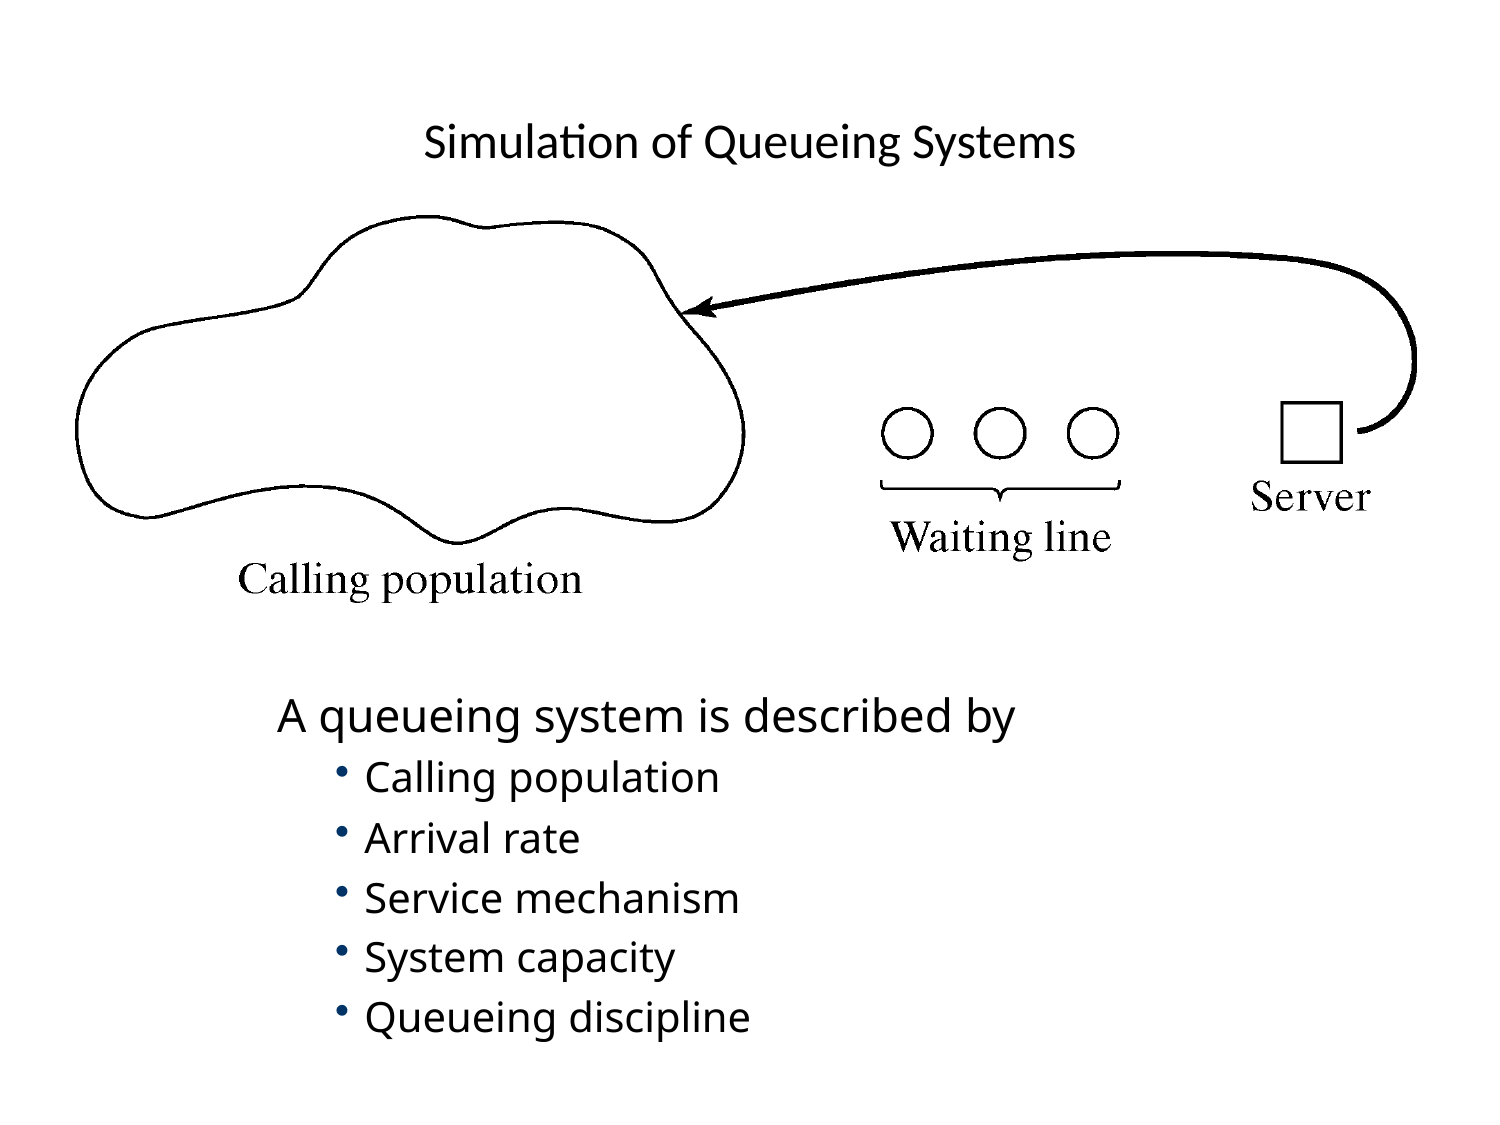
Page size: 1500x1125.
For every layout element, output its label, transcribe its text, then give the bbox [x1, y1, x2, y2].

picture [74, 214, 1417, 603]
text_box A queueing system is described by Calling population Arrival rate Service mechanism System capacity Queueing discipline [275, 675, 1288, 1041]
title Simulation of Queueing Systems [75, 45, 1425, 233]
